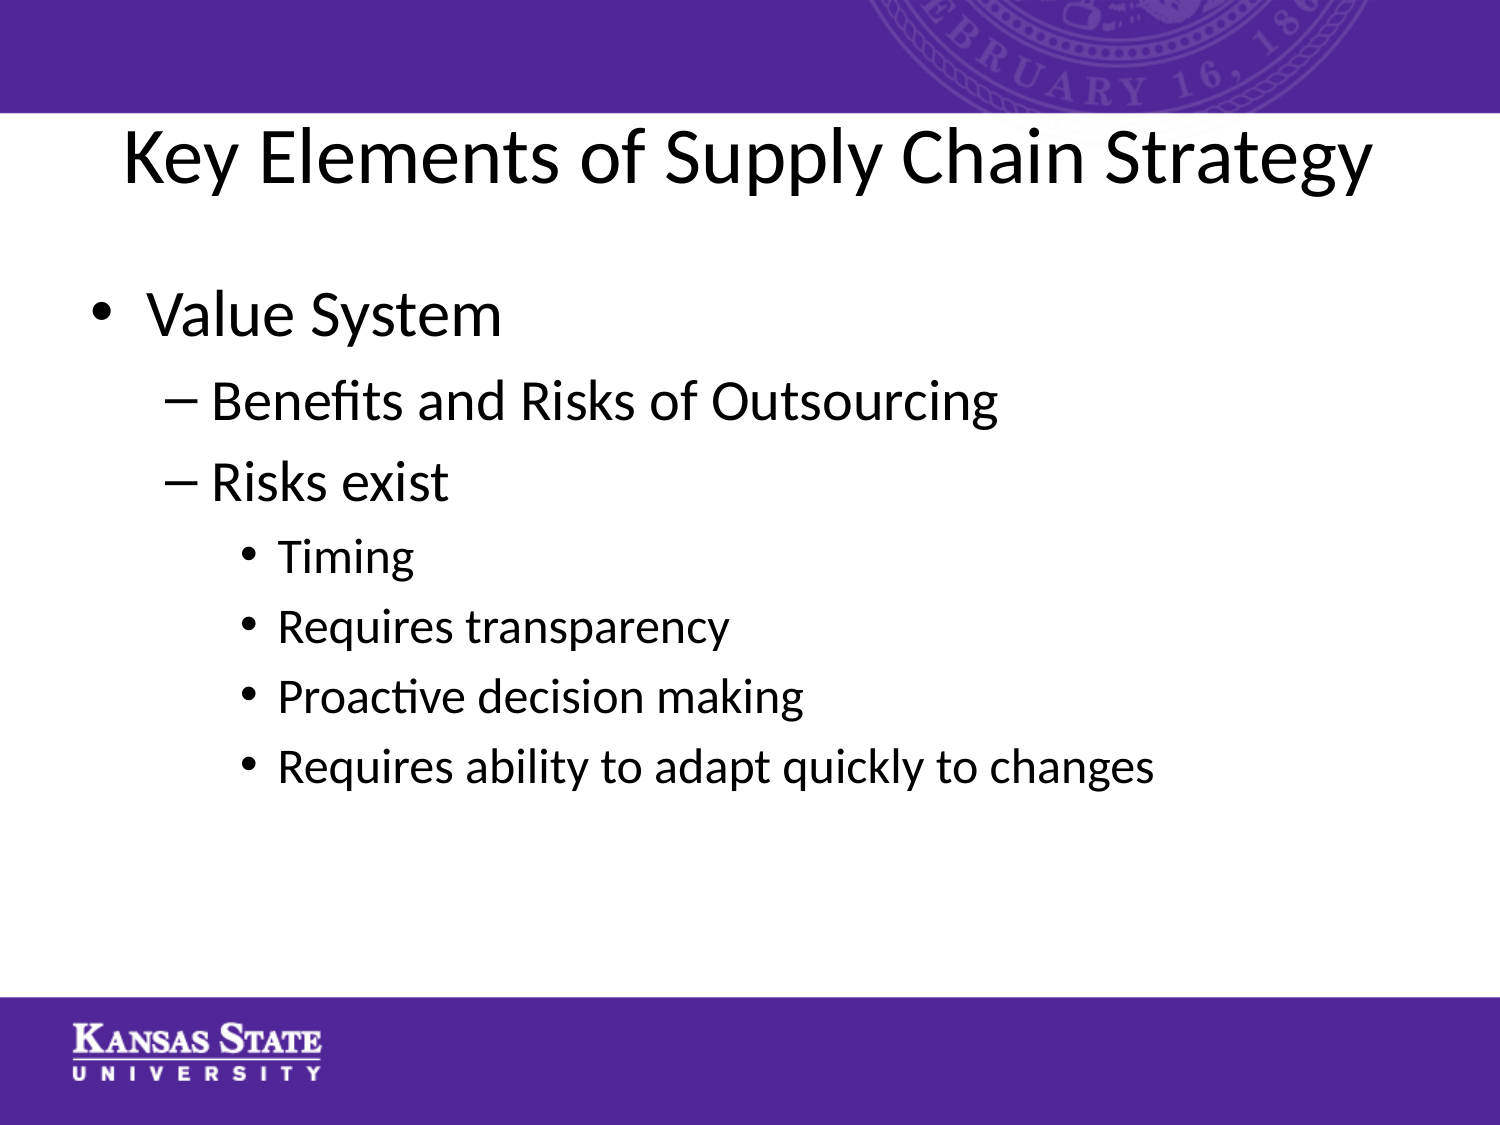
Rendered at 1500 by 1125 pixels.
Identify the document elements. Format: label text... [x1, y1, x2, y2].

picture [0, 0, 1500, 1125]
list Value System Benefits and Risks of Outsourcing Risks exist Timing Requires transparency Proactive decision making Requires ability to adapt quickly to changes [75, 262, 1425, 1005]
title Key Elements of Supply Chain Strategy [75, 57, 1425, 245]
